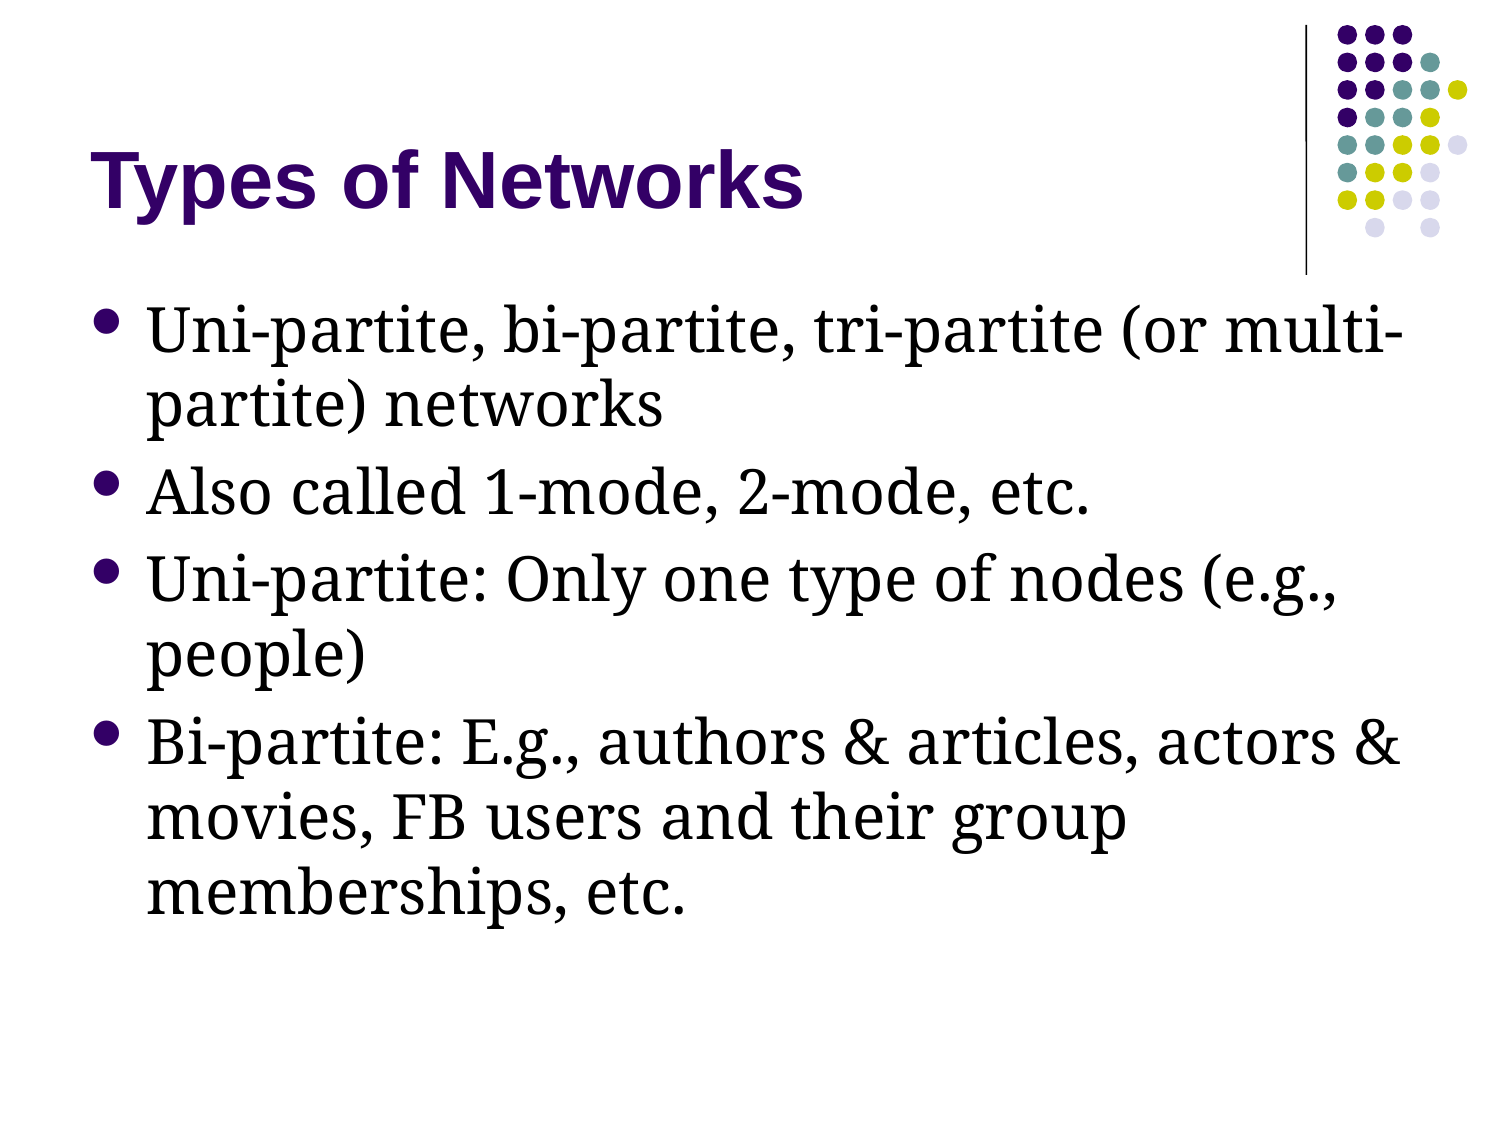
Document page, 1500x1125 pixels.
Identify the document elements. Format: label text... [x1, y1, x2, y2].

list Uni-partite, bi-partite, tri-partite (or multi-partite) networks Also called 1-mode, 2-mode, etc. Uni-partite: Only one type of nodes (e.g., people) Bi-partite: E.g., authors & articles, actors & movies, FB users and their group memberships, etc. [74, 281, 1426, 1006]
title Types of Networks [74, 19, 1313, 233]
